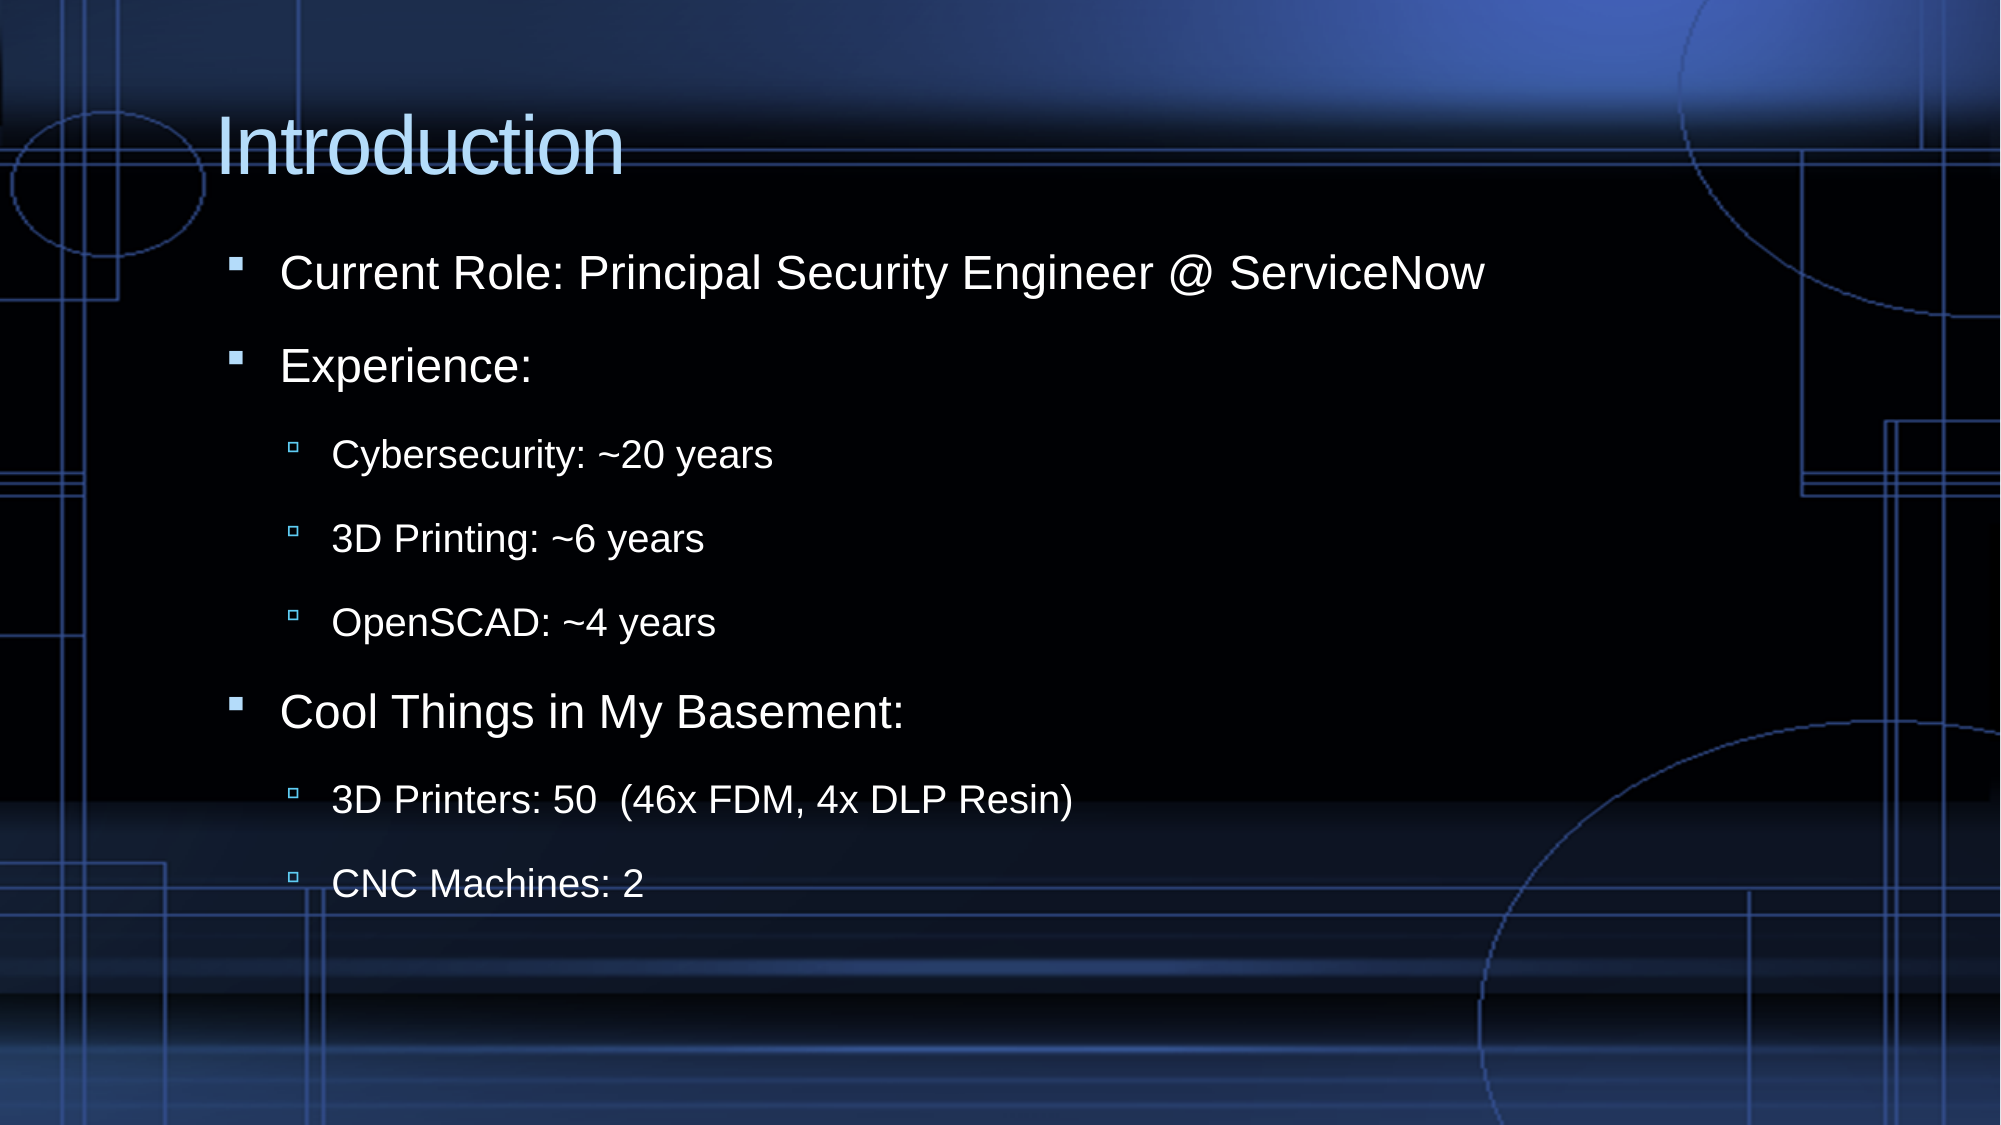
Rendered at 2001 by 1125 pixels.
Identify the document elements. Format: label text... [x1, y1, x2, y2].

title Introduction [200, 83, 1900, 233]
list Current Role: Principal Security Engineer @ ServiceNow Experience: Cybersecurity: ~20 years 3D Printing: ~6 years OpenSCAD: ~4 years Cool Things in My Basement: 3D Printers: 50 (46x FDM, 4x DLP Resin) CNC Machines: 2 [200, 233, 1900, 916]
picture [0, 0, 2001, 1125]
